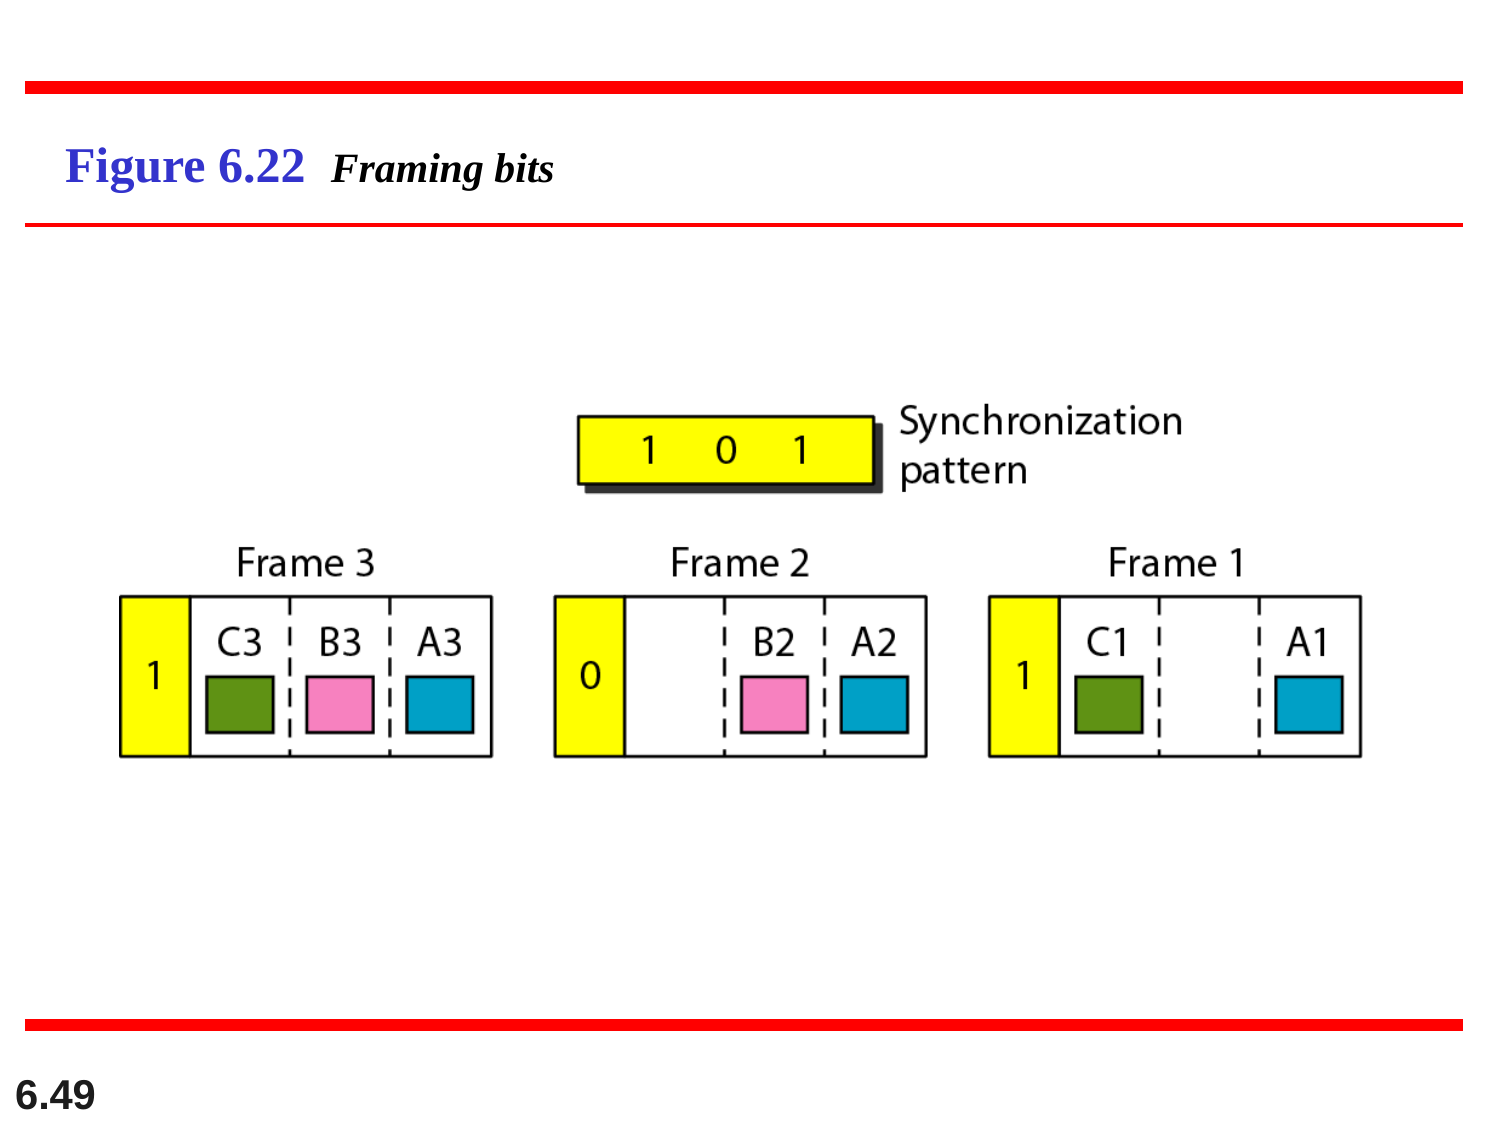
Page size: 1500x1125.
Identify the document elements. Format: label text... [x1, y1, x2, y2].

picture [118, 399, 1363, 760]
text_box 6.49 [0, 1049, 313, 1125]
text_box Figure 6.22 Framing bits [50, 124, 571, 200]
